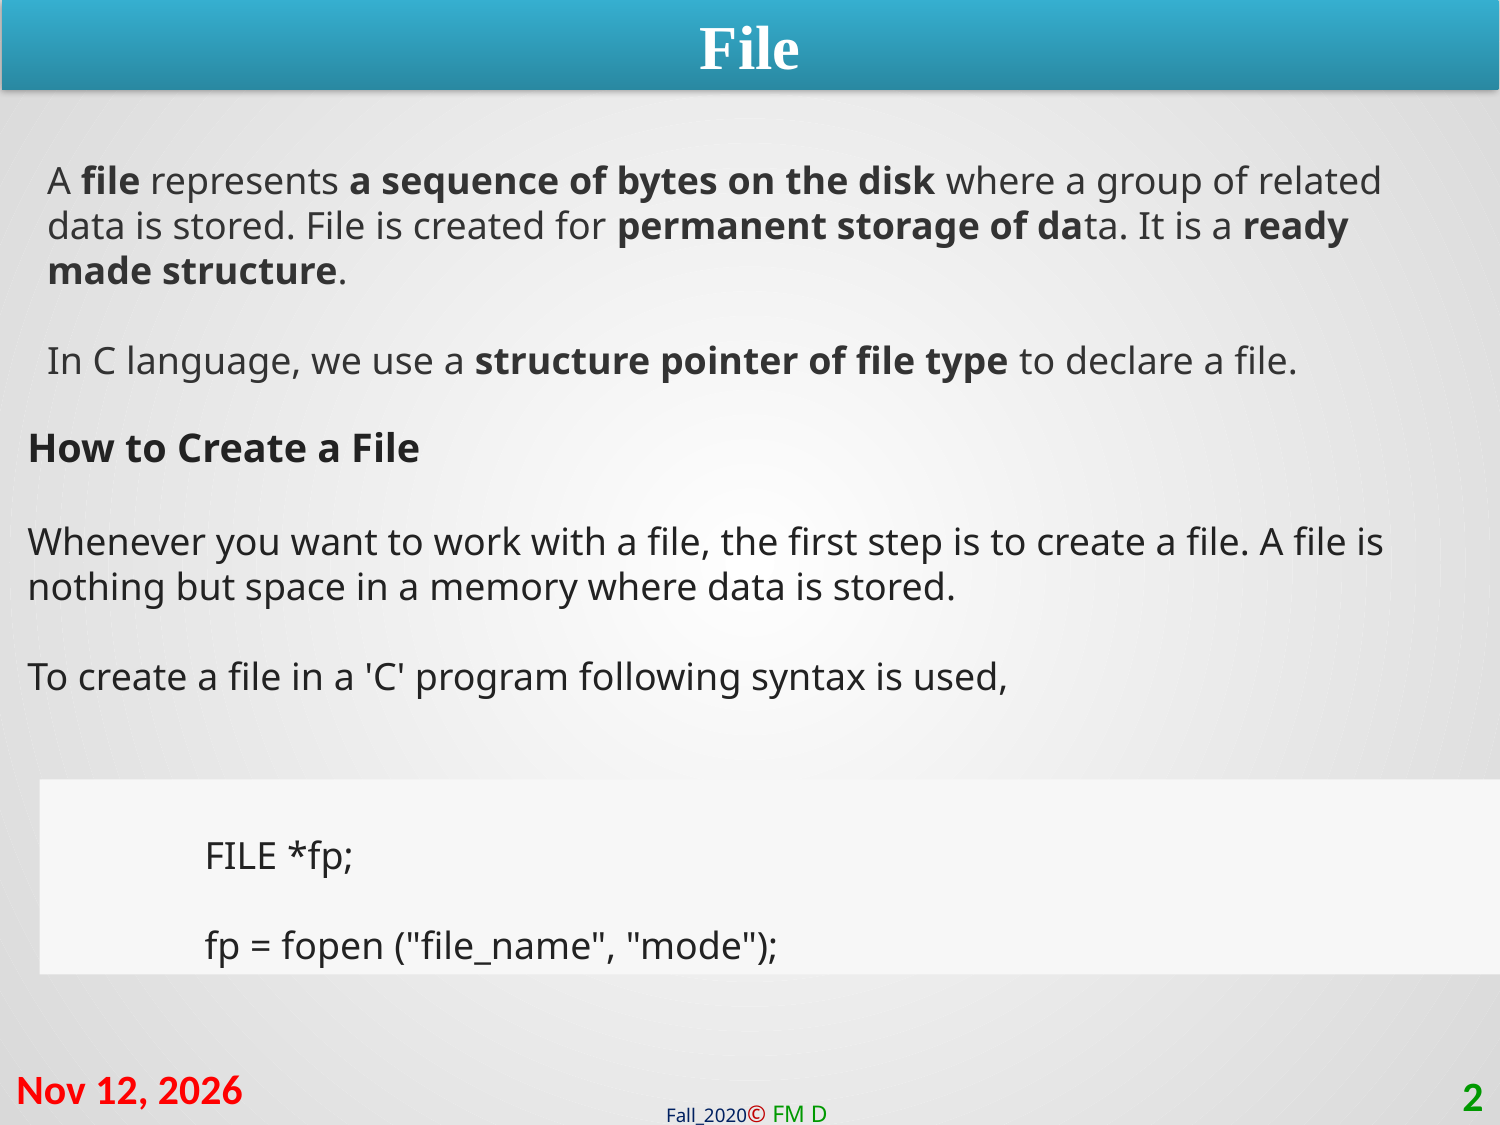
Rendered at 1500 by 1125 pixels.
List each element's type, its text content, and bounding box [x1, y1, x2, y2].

text_box A file represents a sequence of bytes on the disk where a group of related data is stored. File is created for permanent storage of data. It is a ready made structure. In C language, we use a structure pointer of file type to declare a file. [32, 149, 1469, 390]
slide_number 2 [1148, 1065, 1499, 1125]
text_box How to Create a File Whenever you want to work with a file, the first step is to create a file. A file is nothing but space in a memory where data is stored. To create a file in a 'C' program following syntax is used, [12, 415, 1431, 706]
text_box File [2, 0, 1499, 90]
text_box FILE *fp; fp = fopen ("file_name", "mode"); [39, 779, 1500, 975]
slide_number 14-Mar-21 [1, 1057, 352, 1118]
